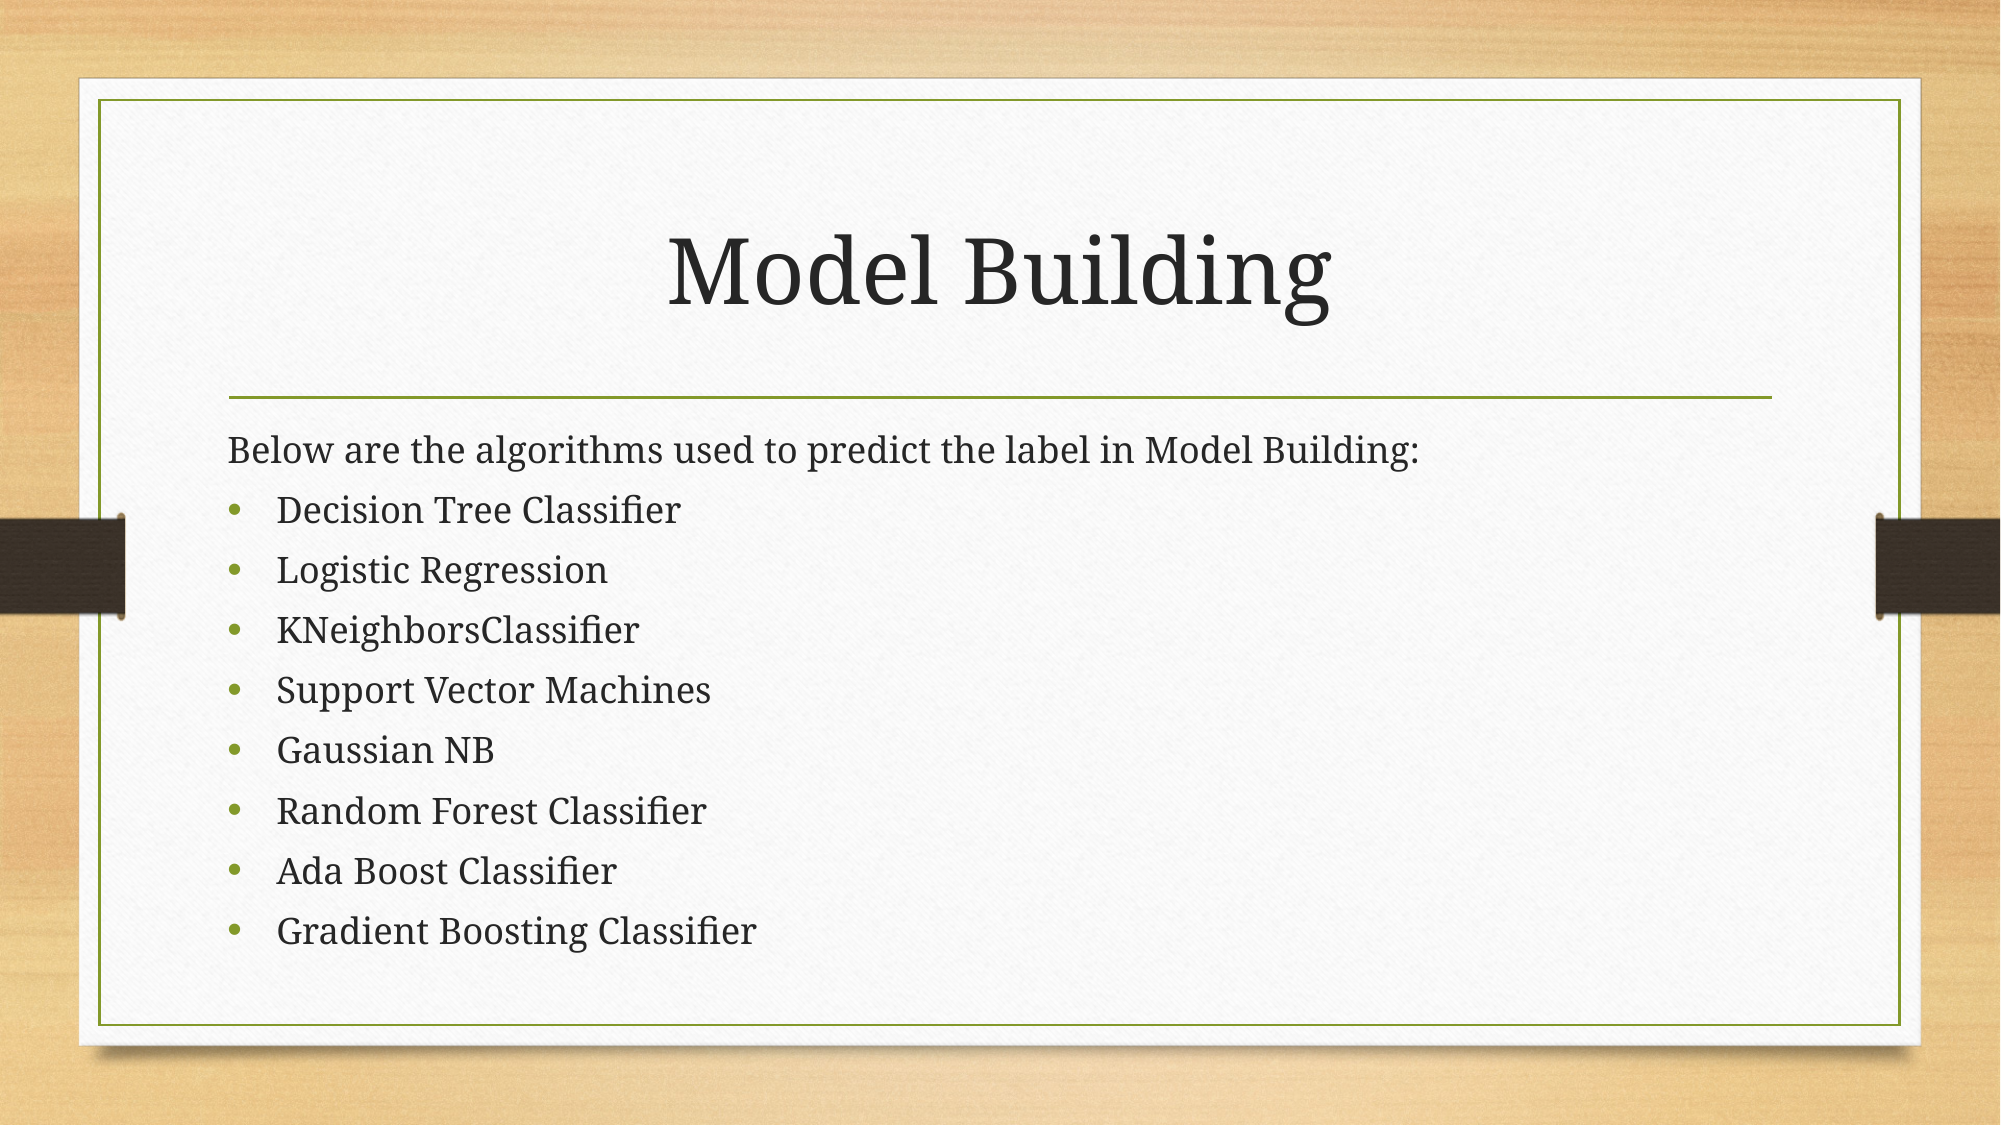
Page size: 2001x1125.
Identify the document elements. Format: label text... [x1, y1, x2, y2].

title Model Building [212, 161, 1788, 375]
list Below are the algorithms used to predict the label in Model Building: Decision Tree Classifier Logistic Regression KNeighborsClassifier Support Vector Machines Gaussian NB Random Forest Classifier Ada Boost Classifier Gradient Boosting Classifier [212, 419, 1788, 964]
picture [0, 0, 2001, 1125]
